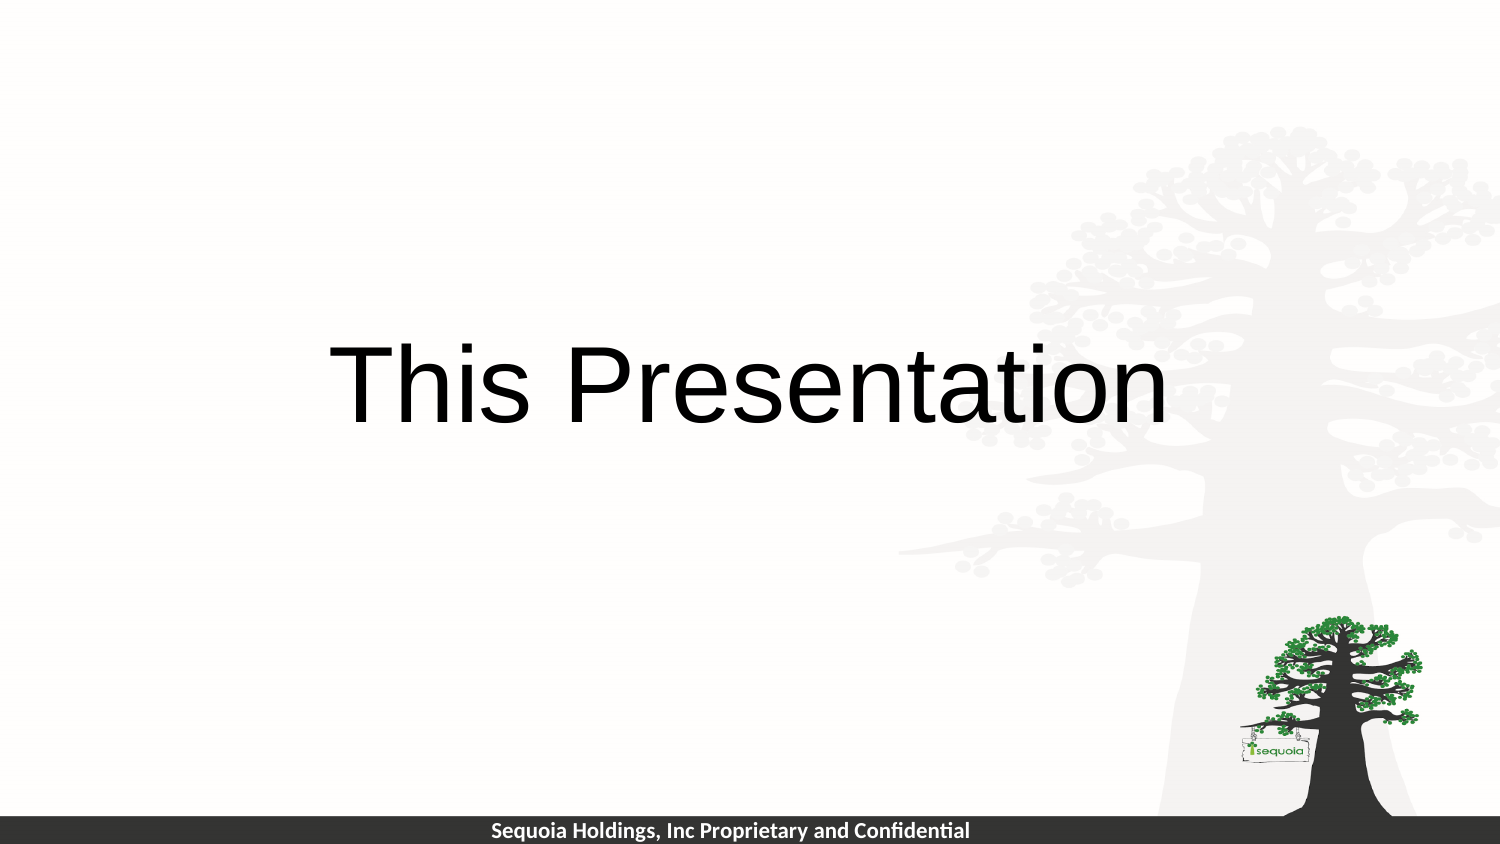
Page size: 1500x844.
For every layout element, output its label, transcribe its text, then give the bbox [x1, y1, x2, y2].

title This Presentation [51, 122, 1449, 459]
picture [0, 0, 1500, 844]
footer Sequoia Holdings, Inc Proprietary and Confidential [375, 814, 1088, 844]
